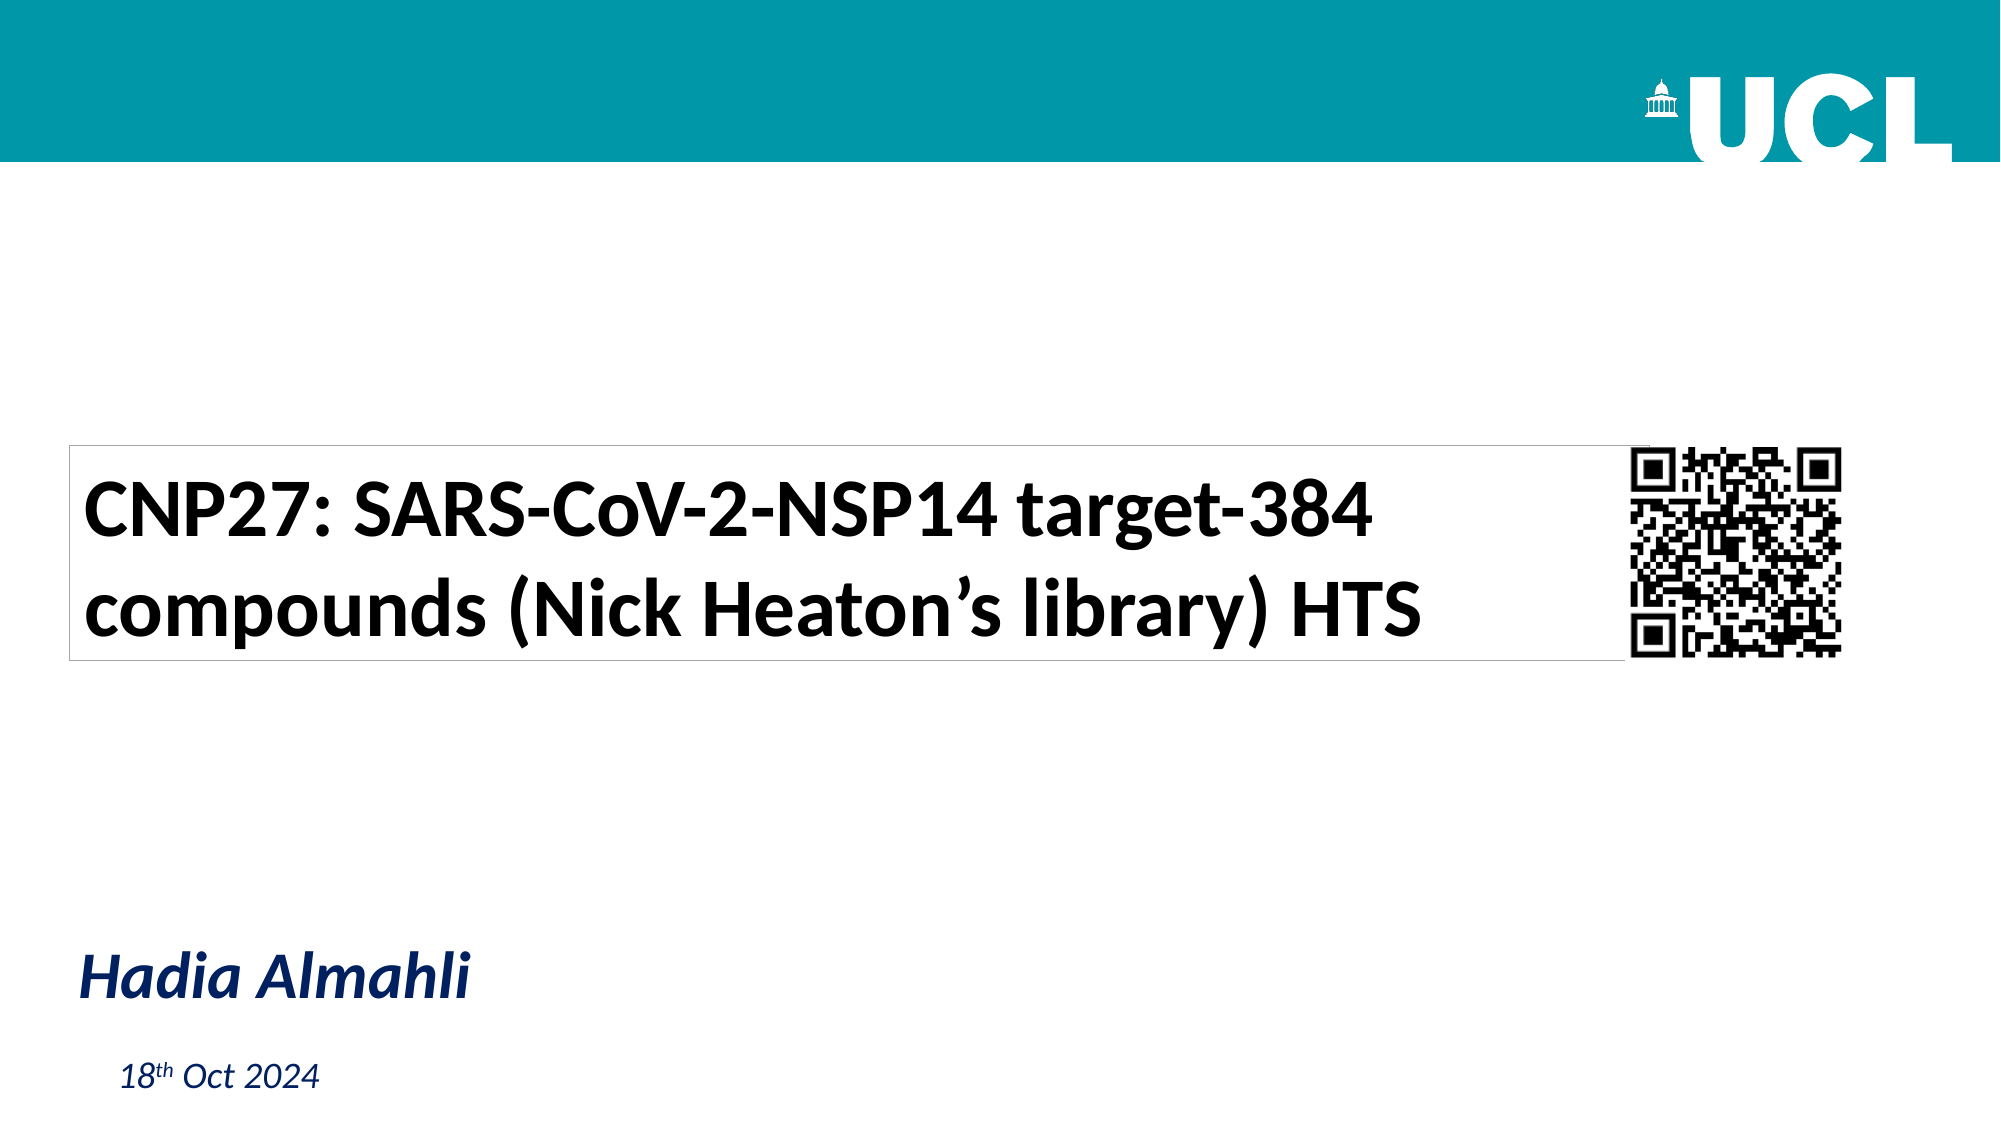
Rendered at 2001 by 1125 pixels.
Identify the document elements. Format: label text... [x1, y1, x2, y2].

text_box 18th Oct 2024 [94, 1044, 462, 1104]
text_box CNP27: SARS-CoV-2-NSP14 target-384 compounds (Nick Heaton’s library) HTS [69, 445, 1650, 661]
picture [1625, 447, 1847, 661]
text_box Hadia Almahli [0, 832, 550, 1020]
picture [1645, 78, 1678, 117]
